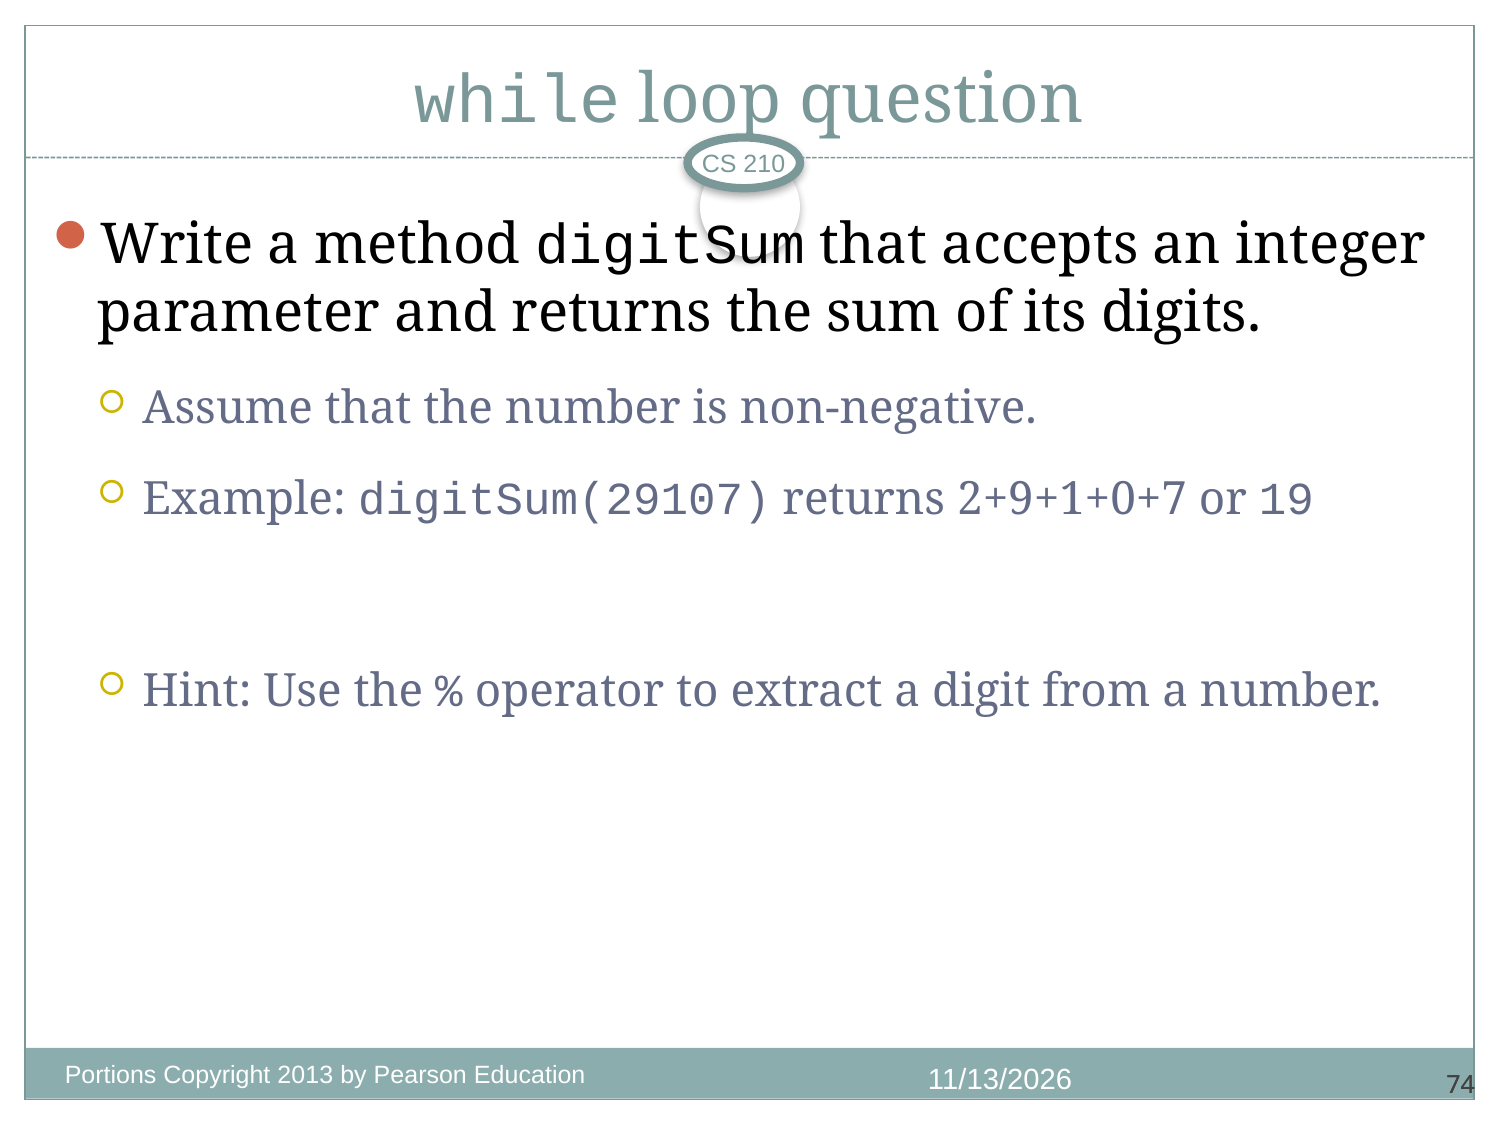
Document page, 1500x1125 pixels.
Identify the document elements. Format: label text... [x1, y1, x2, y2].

footer Portions Copyright 2013 by Pearson Education [50, 1051, 663, 1112]
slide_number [837, 1052, 1088, 1113]
list Write a method digitSum that accepts an integer parameter and returns the sum of its digits. Assume that the number is non-negative. Example: digitSum(29107) returns 2+9+1+0+7 or 19 Hint: Use the % operator to extract a digit from a number. [37, 200, 1463, 1038]
slide_number CS 210 [675, 137, 813, 188]
title while loop question [49, 37, 1450, 144]
